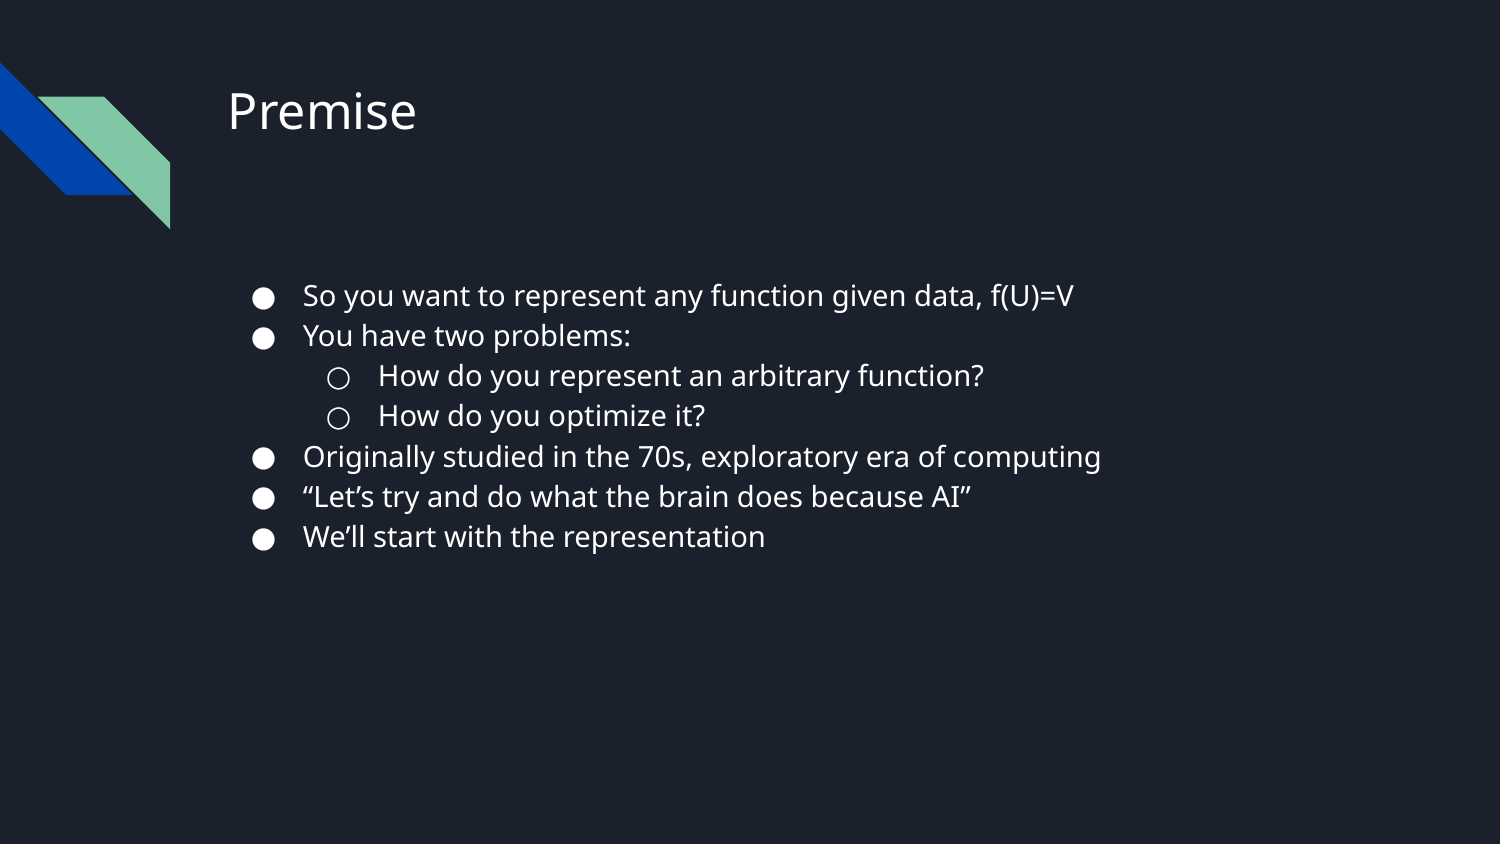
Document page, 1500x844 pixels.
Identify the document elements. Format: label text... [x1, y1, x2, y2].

list So you want to represent any function given data, f(U)=V You have two problems: How do you represent an arbitrary function? How do you optimize it? Originally studied in the 70s, exploratory era of computing “Let’s try and do what the brain does because AI” We’ll start with the representation [212, 257, 1368, 735]
title Premise [212, 64, 1368, 215]
